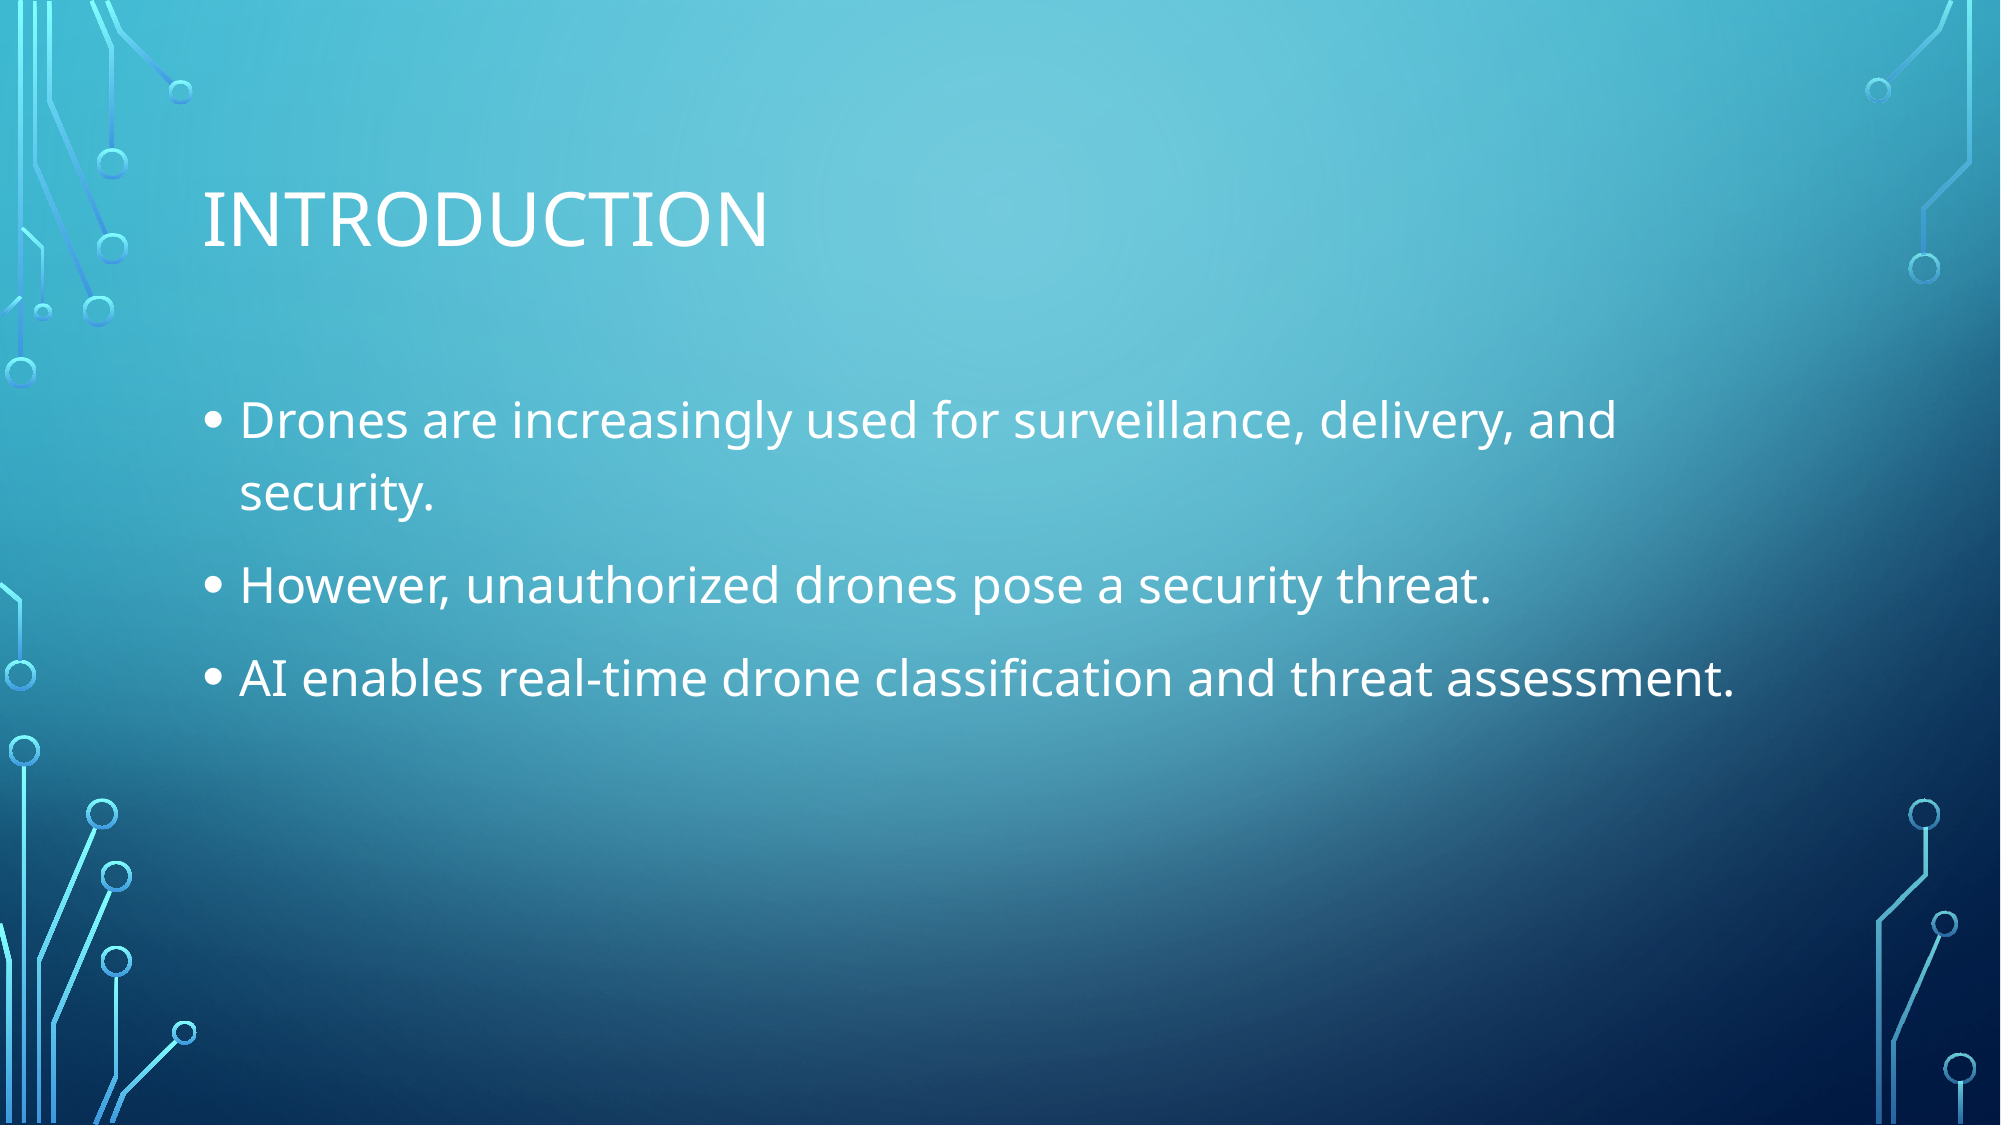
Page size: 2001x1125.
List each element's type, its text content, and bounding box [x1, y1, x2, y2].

title INTRODUCTION [187, 101, 1813, 344]
list Drones are increasingly used for surveillance, delivery, and security. However, unauthorized drones pose a security threat. AI enables real-time drone classification and threat assessment. [187, 369, 1813, 950]
